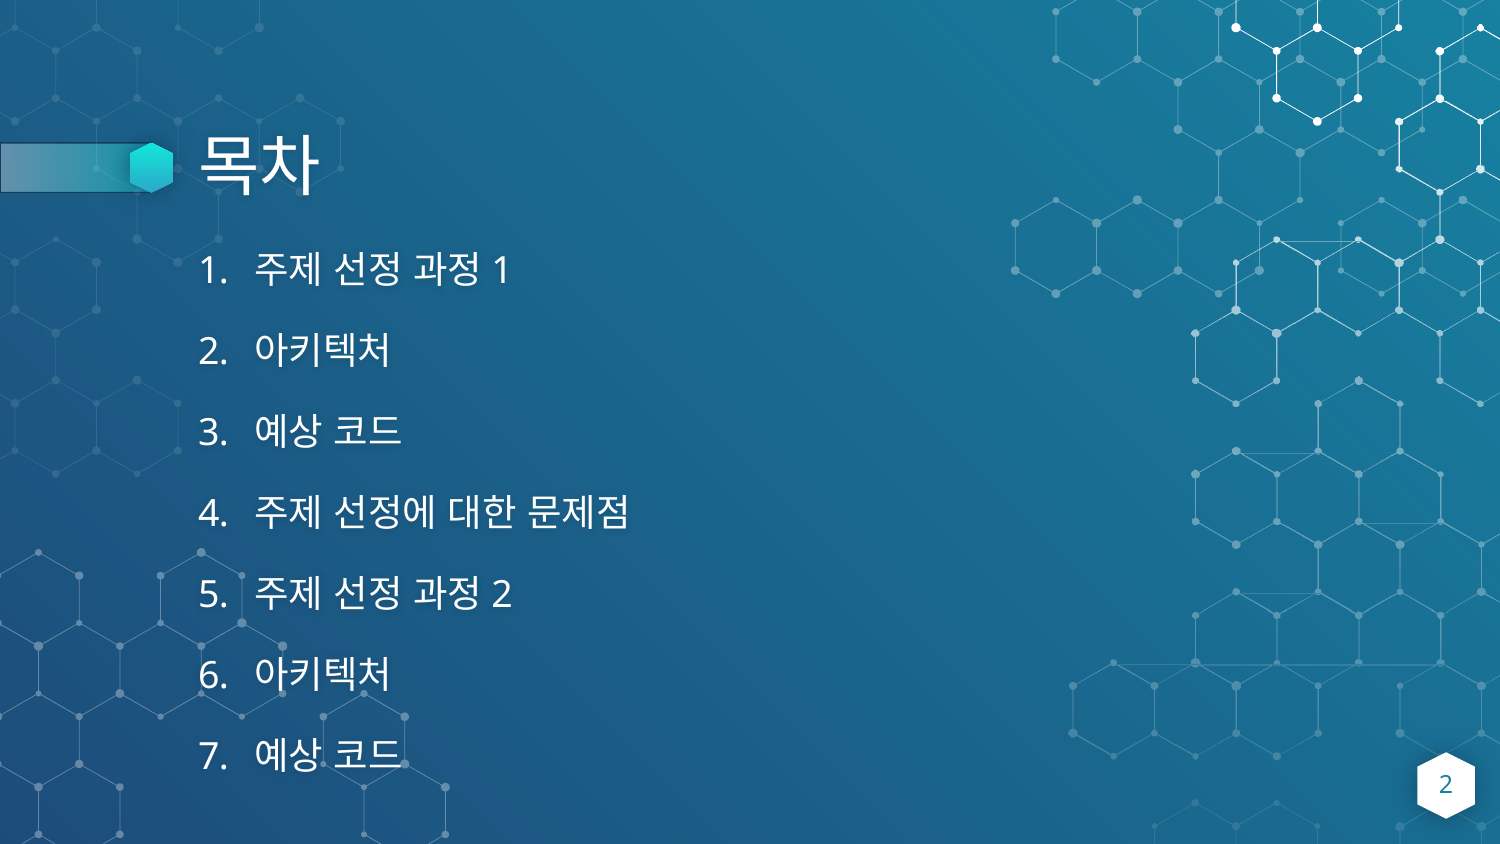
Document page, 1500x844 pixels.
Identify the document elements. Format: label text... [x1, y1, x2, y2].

text_box 주제 선정 과정1 아키텍처 예상 코드 주제 선정에 대한 문제점 주제 선정 과정2 아키텍처 예상 코드 [198, 265, 1302, 844]
title 목차 [198, 140, 1302, 198]
slide_number 2 [1417, 752, 1475, 819]
